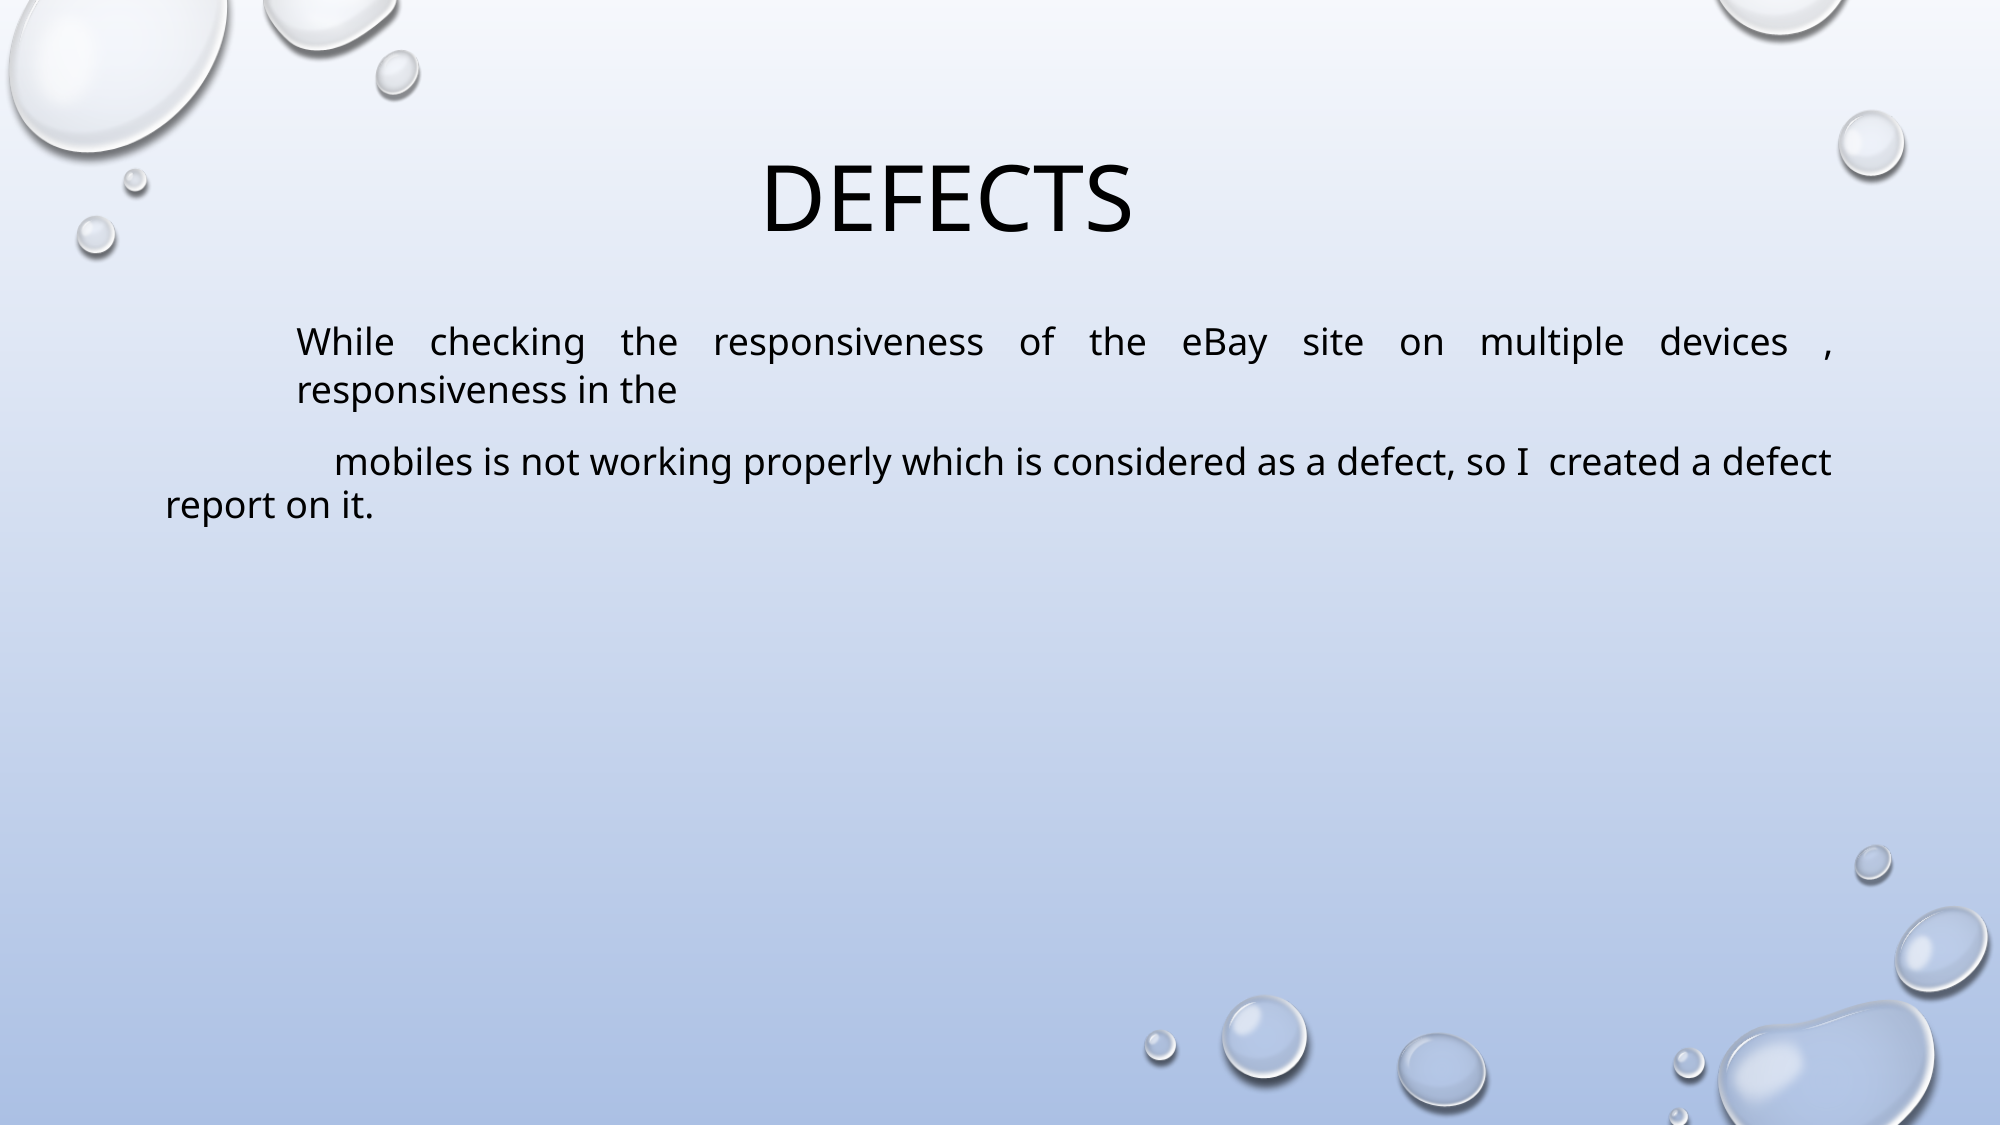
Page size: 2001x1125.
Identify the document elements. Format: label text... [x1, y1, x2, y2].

list While checking the responsiveness of the eBay site on multiple devices , responsiveness in the mobiles is not working properly which is considered as a defect, so I created a defect report on it. [149, 307, 1850, 963]
title DEFECTS [744, 126, 2000, 389]
picture [0, 0, 2000, 1125]
